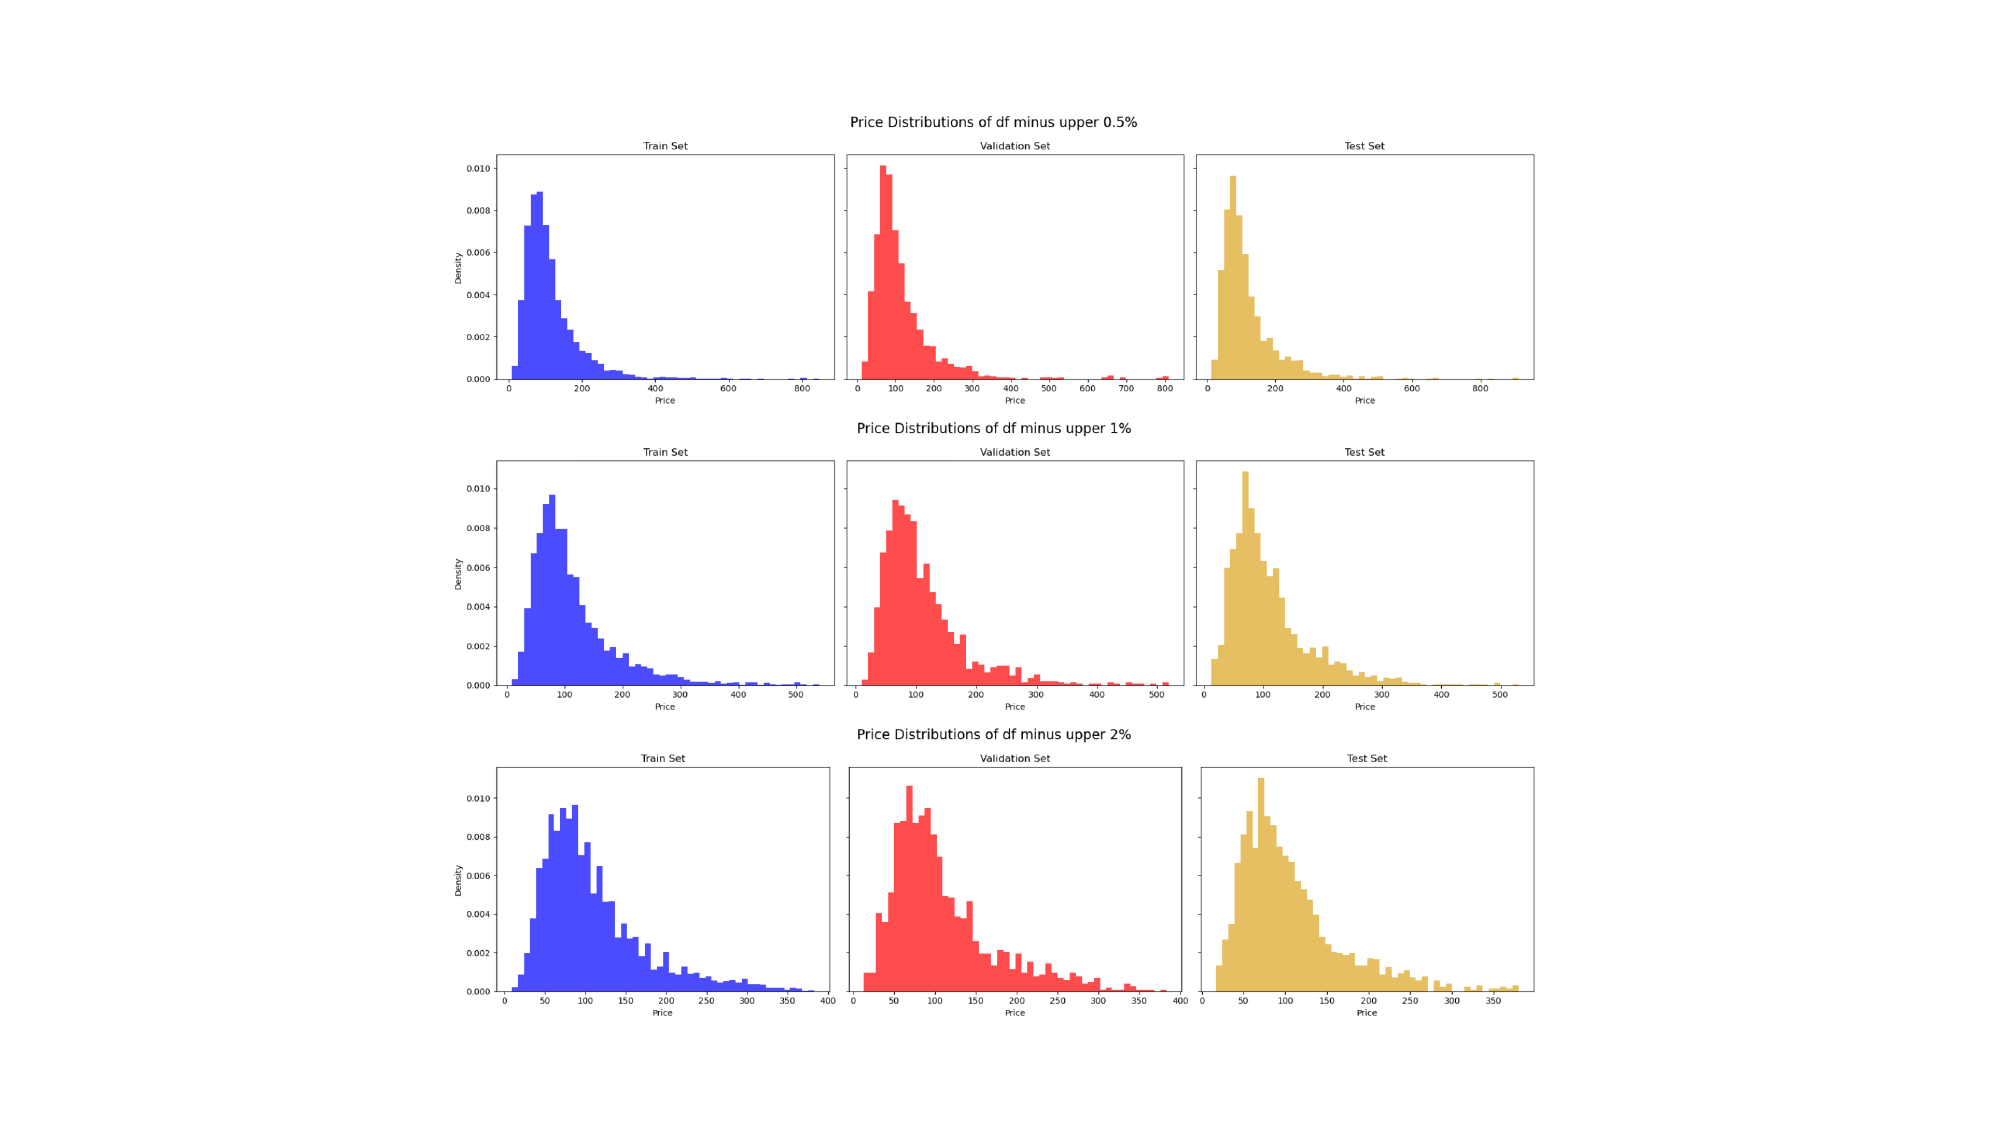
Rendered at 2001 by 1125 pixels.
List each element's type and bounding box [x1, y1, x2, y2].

list [450, 104, 1550, 1020]
